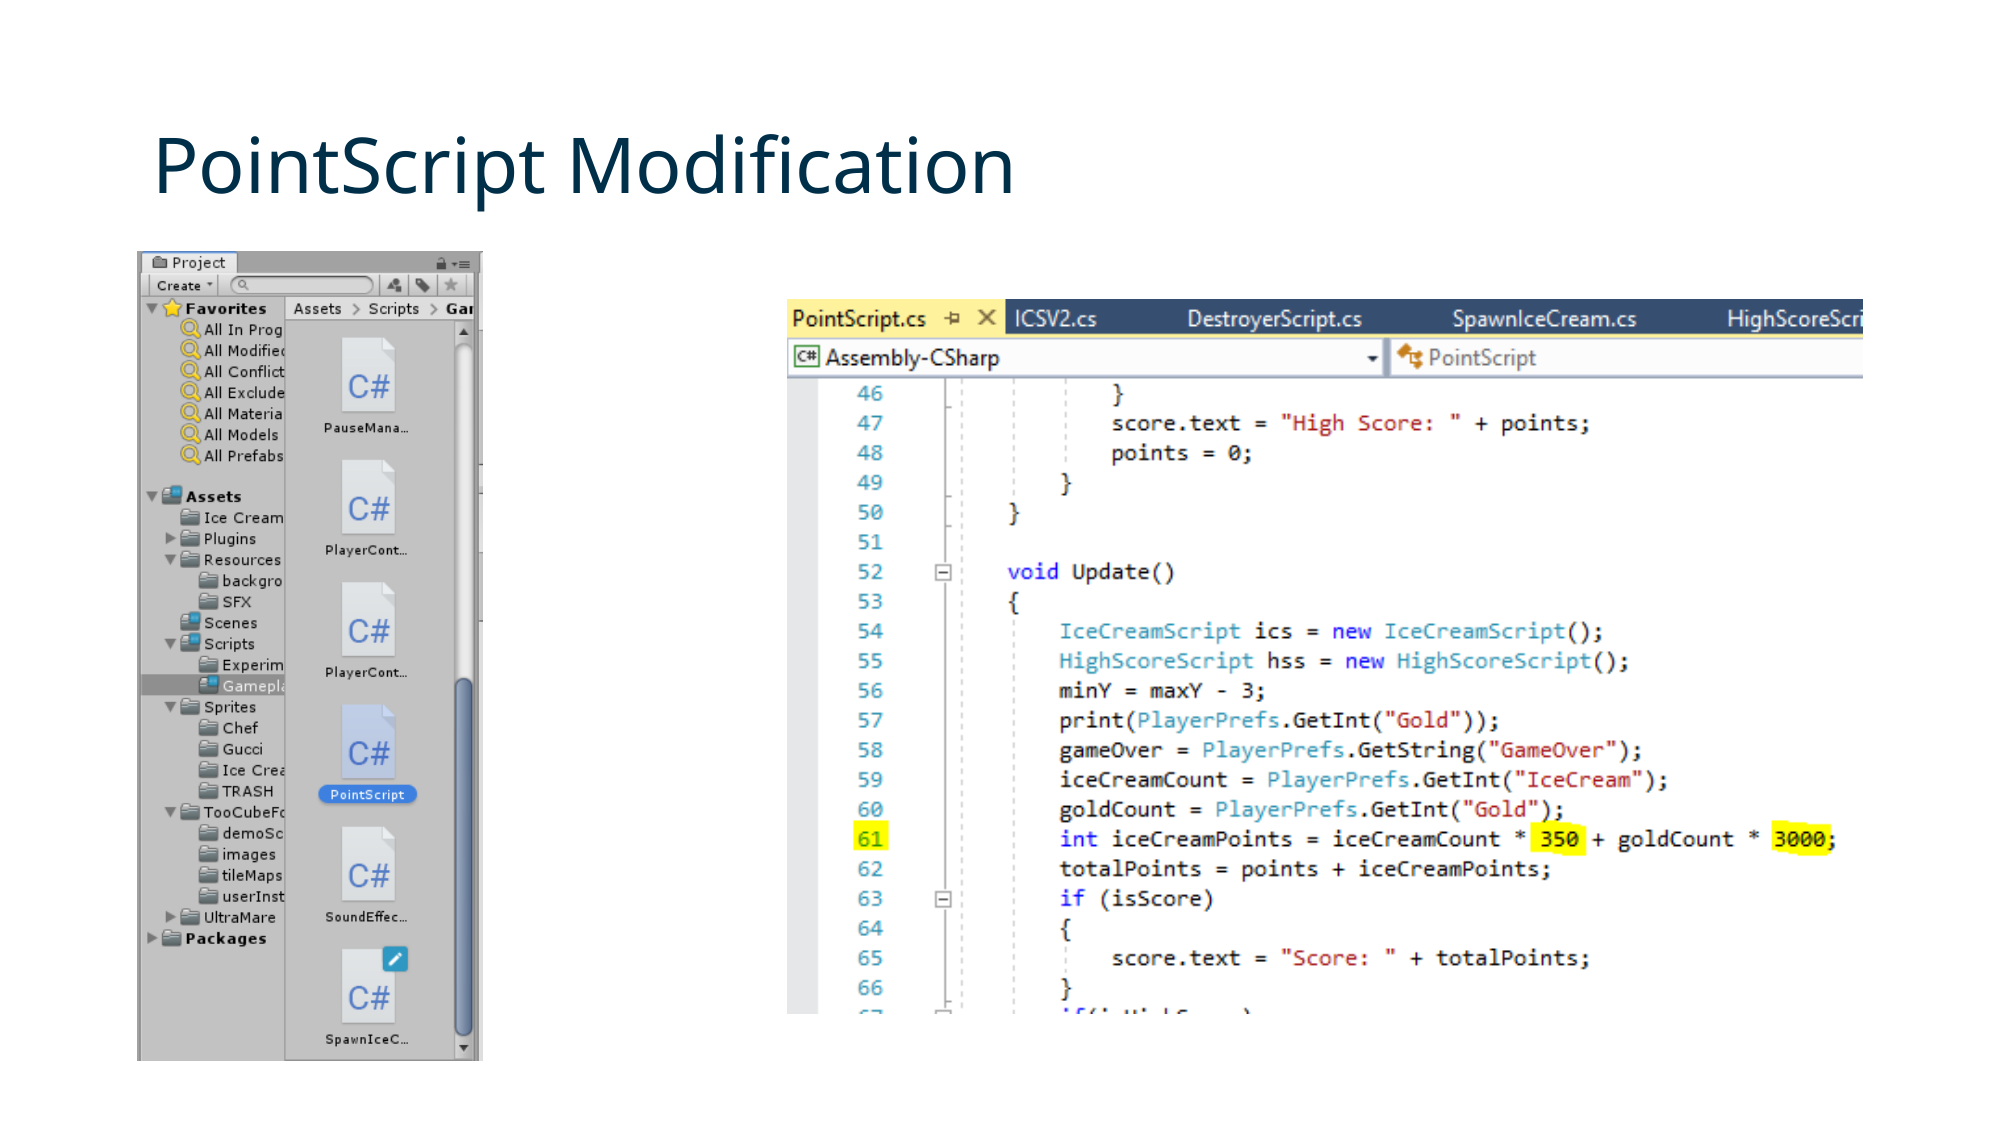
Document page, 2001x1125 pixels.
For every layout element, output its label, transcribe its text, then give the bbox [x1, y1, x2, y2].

title PointScript Modification [137, 59, 1863, 278]
picture [786, 299, 1863, 1014]
picture [137, 251, 484, 1062]
